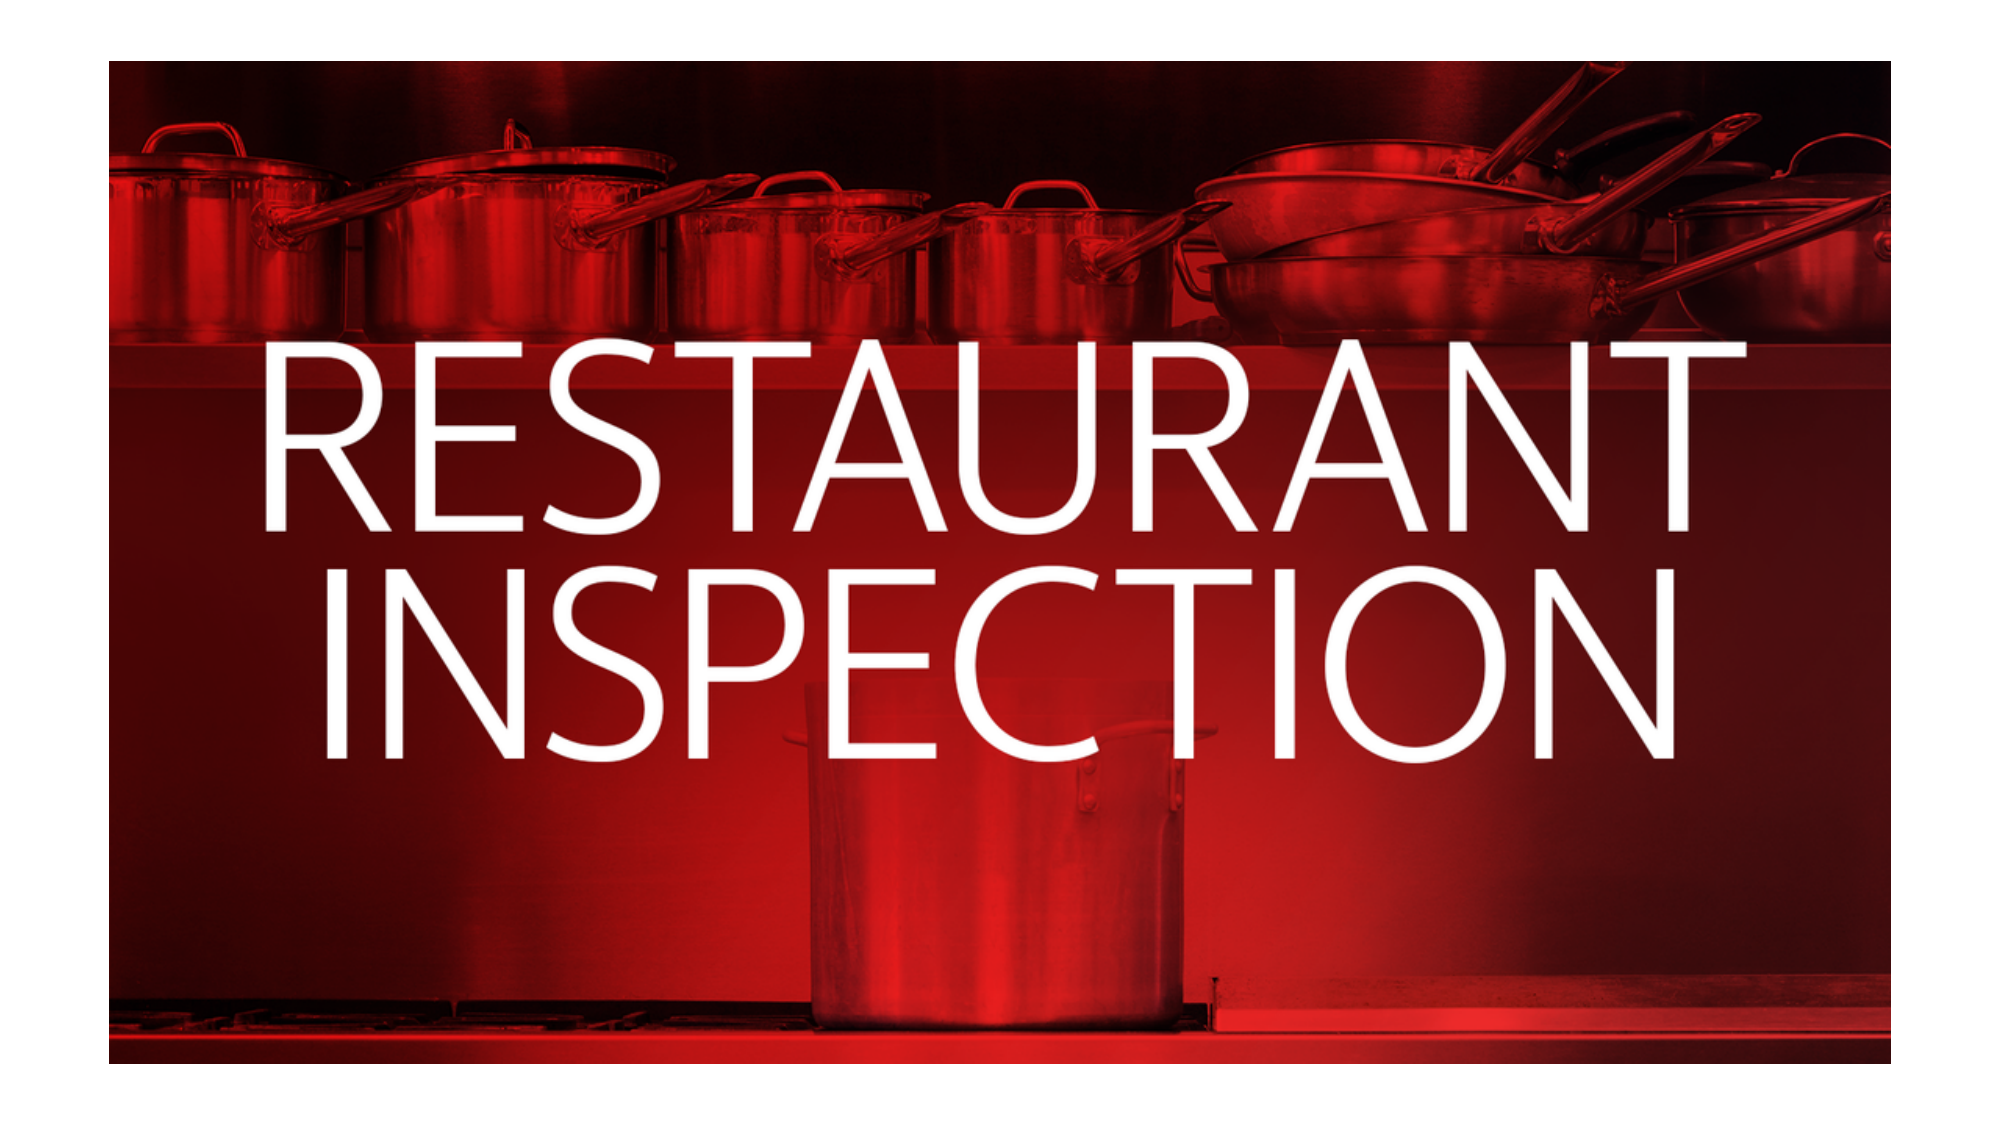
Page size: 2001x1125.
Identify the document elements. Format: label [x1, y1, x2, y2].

picture [109, 61, 1891, 1064]
